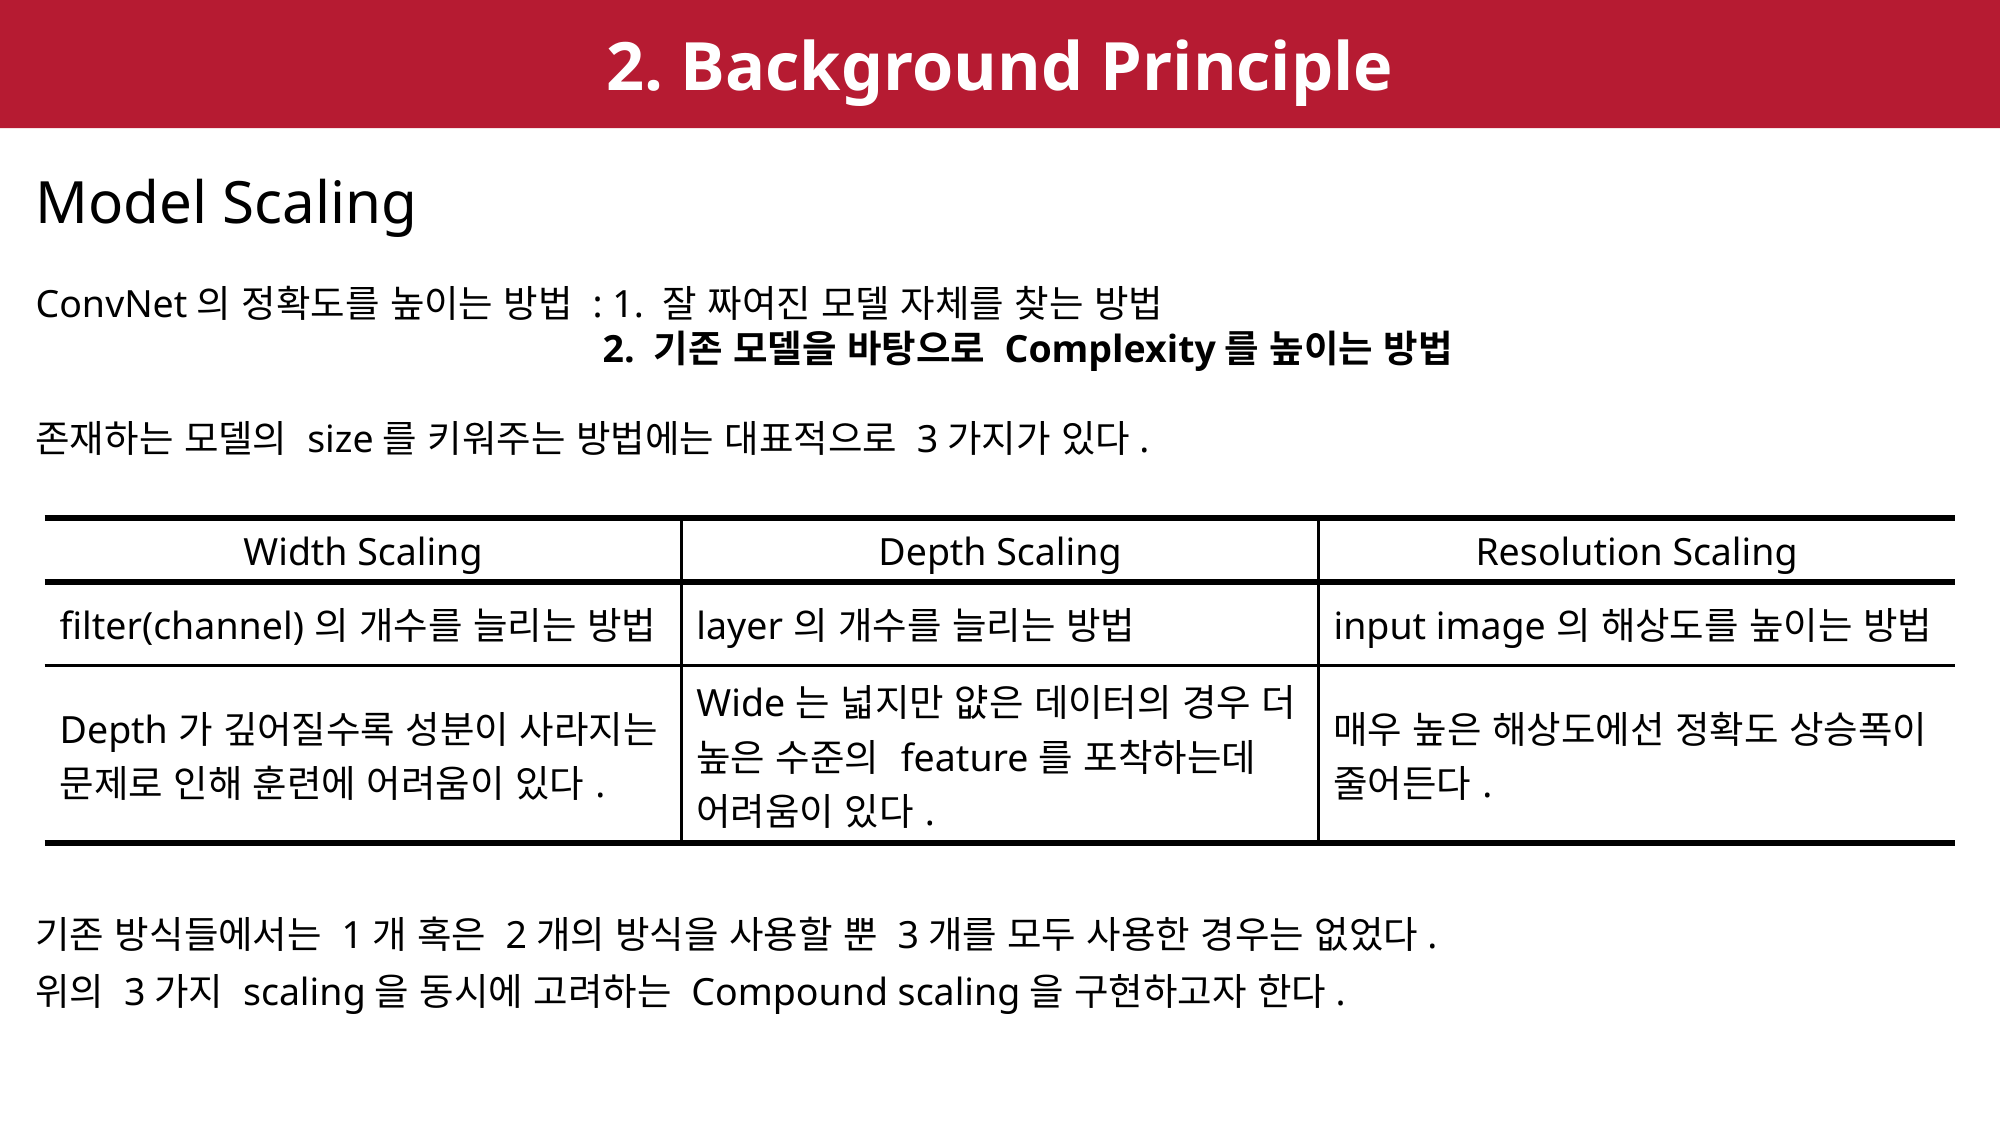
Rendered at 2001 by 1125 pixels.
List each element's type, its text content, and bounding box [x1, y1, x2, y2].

table_header Width Scaling [45, 521, 680, 579]
table_cell Wide는 넓지만 얎은 데이터의 경우 더 높은 수준의 feature를 포착하는데 어려움이 있다. [683, 667, 1317, 840]
table_cell input image의 해상도를 높이는 방법 [1320, 585, 1955, 664]
table_cell 매우 높은 해상도에선 정확도 상승폭이 줄어든다. [1320, 667, 1955, 840]
text_box Model Scaling ConvNet의 정확도를 높이는 방법 : 1. 잘 짜여진 모델 자체를 찾는 방법 2. 기존 모델을 바탕으로 Complexity를 높이는 방법 존재하는 모델의 size를 키워주는 방법에는 대표적으로 3가지가 있다. [20, 157, 1982, 468]
text_box 기존 방식들에서는 1개 혹은 2개의 방식을 사용할 뿐 3개를 모두 사용한 경우는 없었다. 위의 3가지 scaling을 동시에 고려하는 Compound scaling을 구현하고자 한다. [20, 903, 1982, 1021]
table_cell layer의 개수를 늘리는 방법 [683, 585, 1317, 664]
table_header Depth Scaling [683, 521, 1317, 579]
table_cell filter(channel)의 개수를 늘리는 방법 [45, 585, 680, 664]
table_cell Depth가 깊어질수록 성분이 사라지는 문제로 인해 훈련에 어려움이 있다. [45, 667, 680, 840]
table_header Resolution Scaling [1320, 521, 1955, 579]
title 2. Background Principle [0, 0, 2000, 129]
